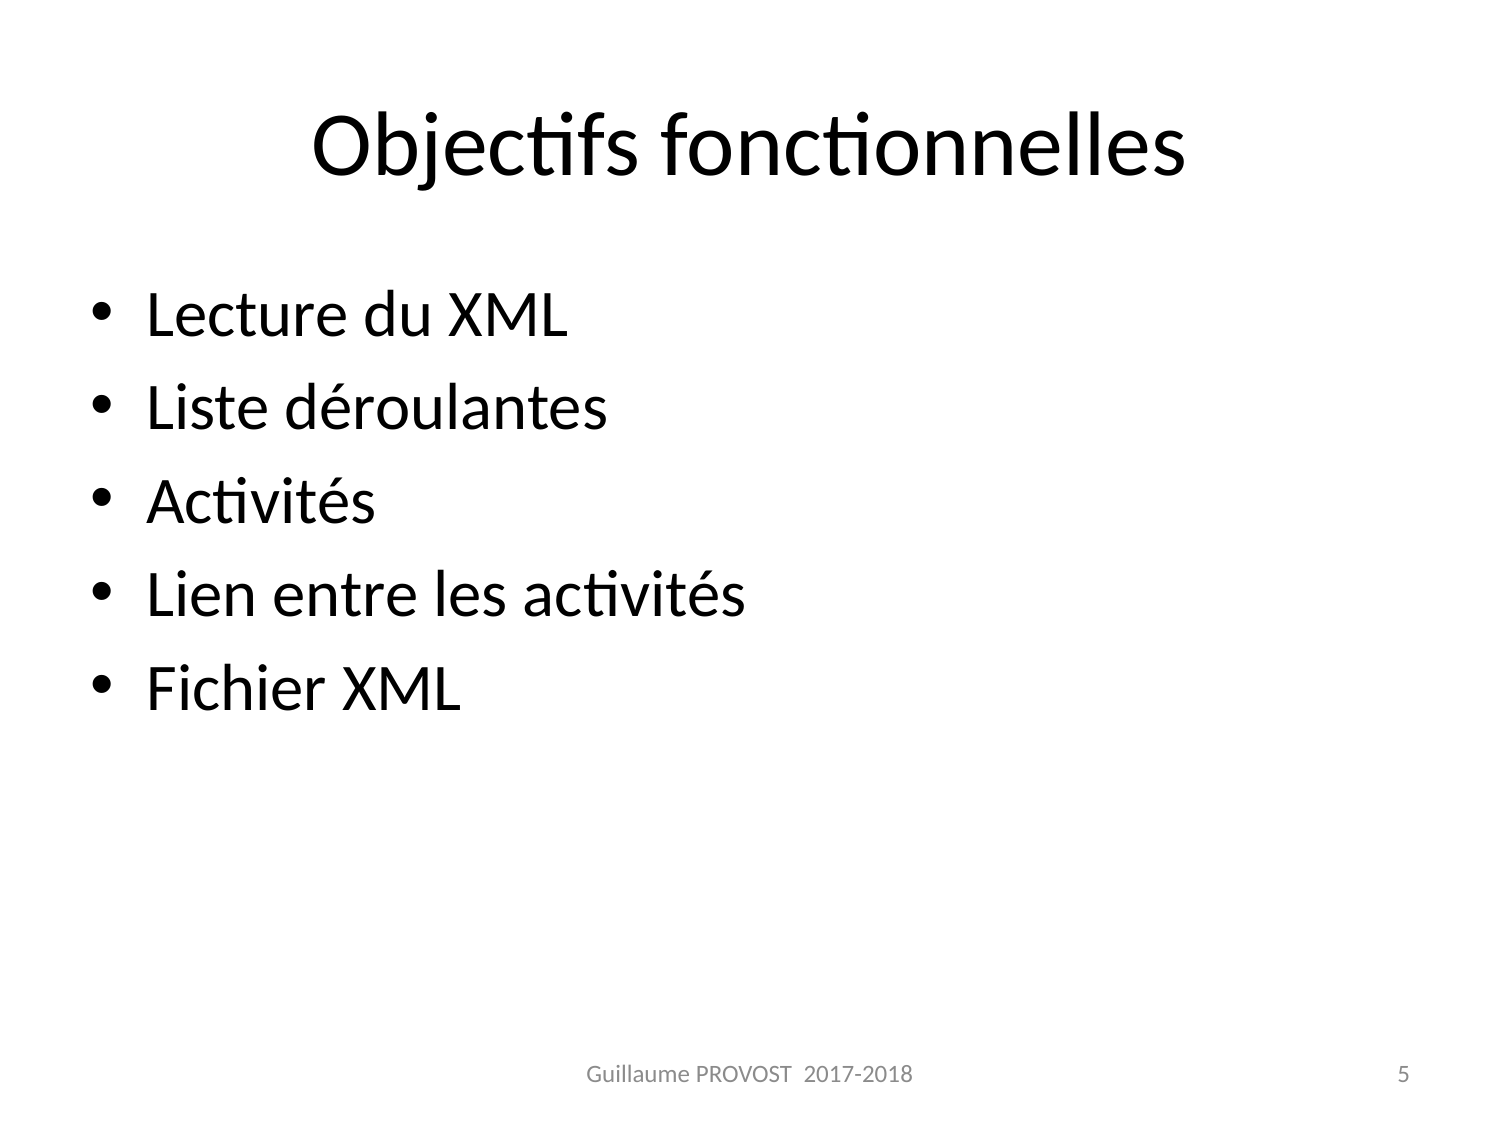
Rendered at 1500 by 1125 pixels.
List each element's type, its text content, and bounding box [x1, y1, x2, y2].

slide_number 5 [1074, 1042, 1425, 1103]
title Objectifs fonctionnelles [75, 45, 1425, 233]
list Lecture du XML Liste déroulantes Activités Lien entre les activités Fichier XML [75, 262, 1425, 1005]
footer Guillaume PROVOST 2017-2018 [512, 1042, 988, 1103]
